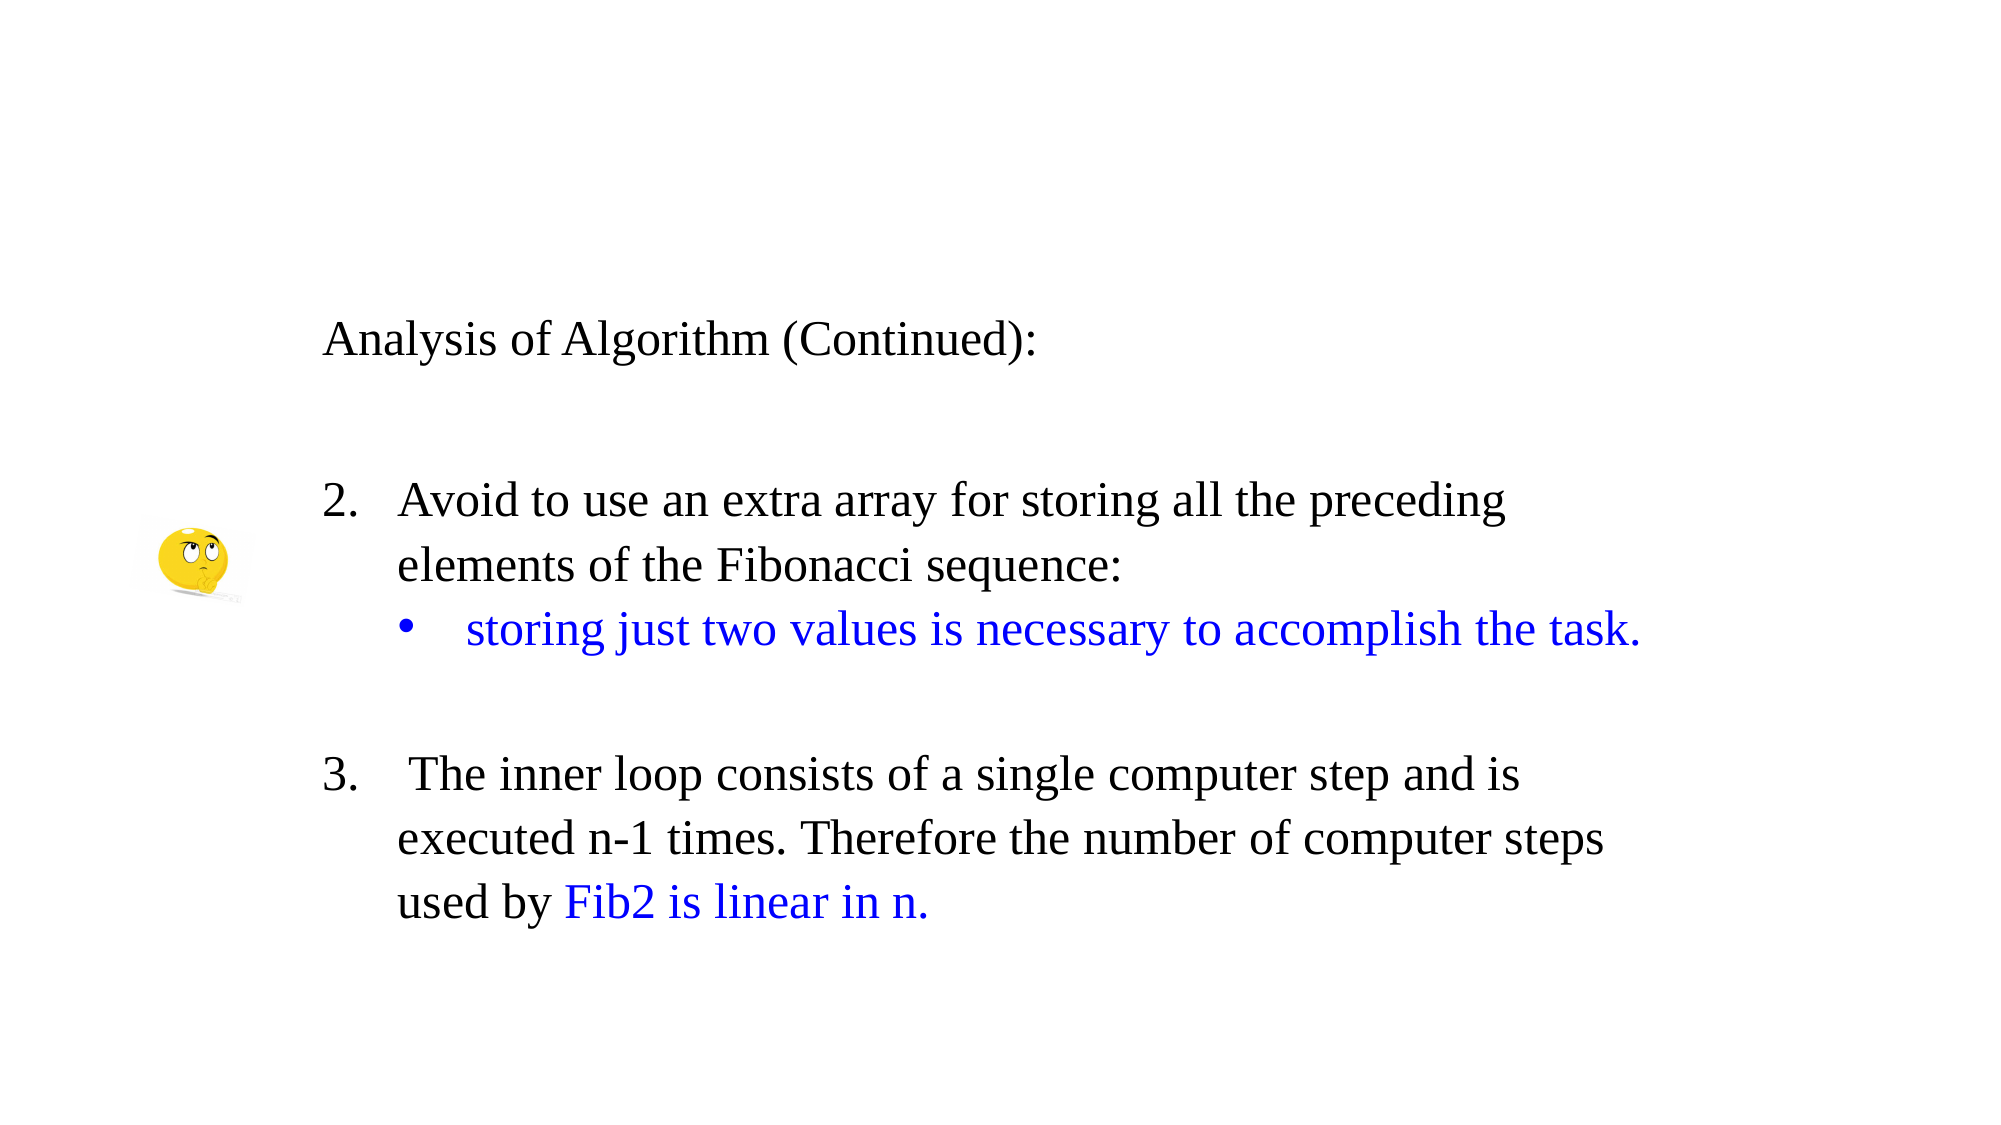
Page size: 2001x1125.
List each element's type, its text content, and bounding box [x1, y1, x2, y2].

picture [130, 515, 255, 606]
text_box Analysis of Algorithm (Continued): Avoid to use an extra array for storing all the preceding elements of the Fibonacci sequence: storing just two values is necessary to accomplish the task. 3. The inner loop consists of a single computer step and is executed n-1 times. Therefore the number of computer steps used by Fib2 is linear in n. [307, 293, 1699, 995]
